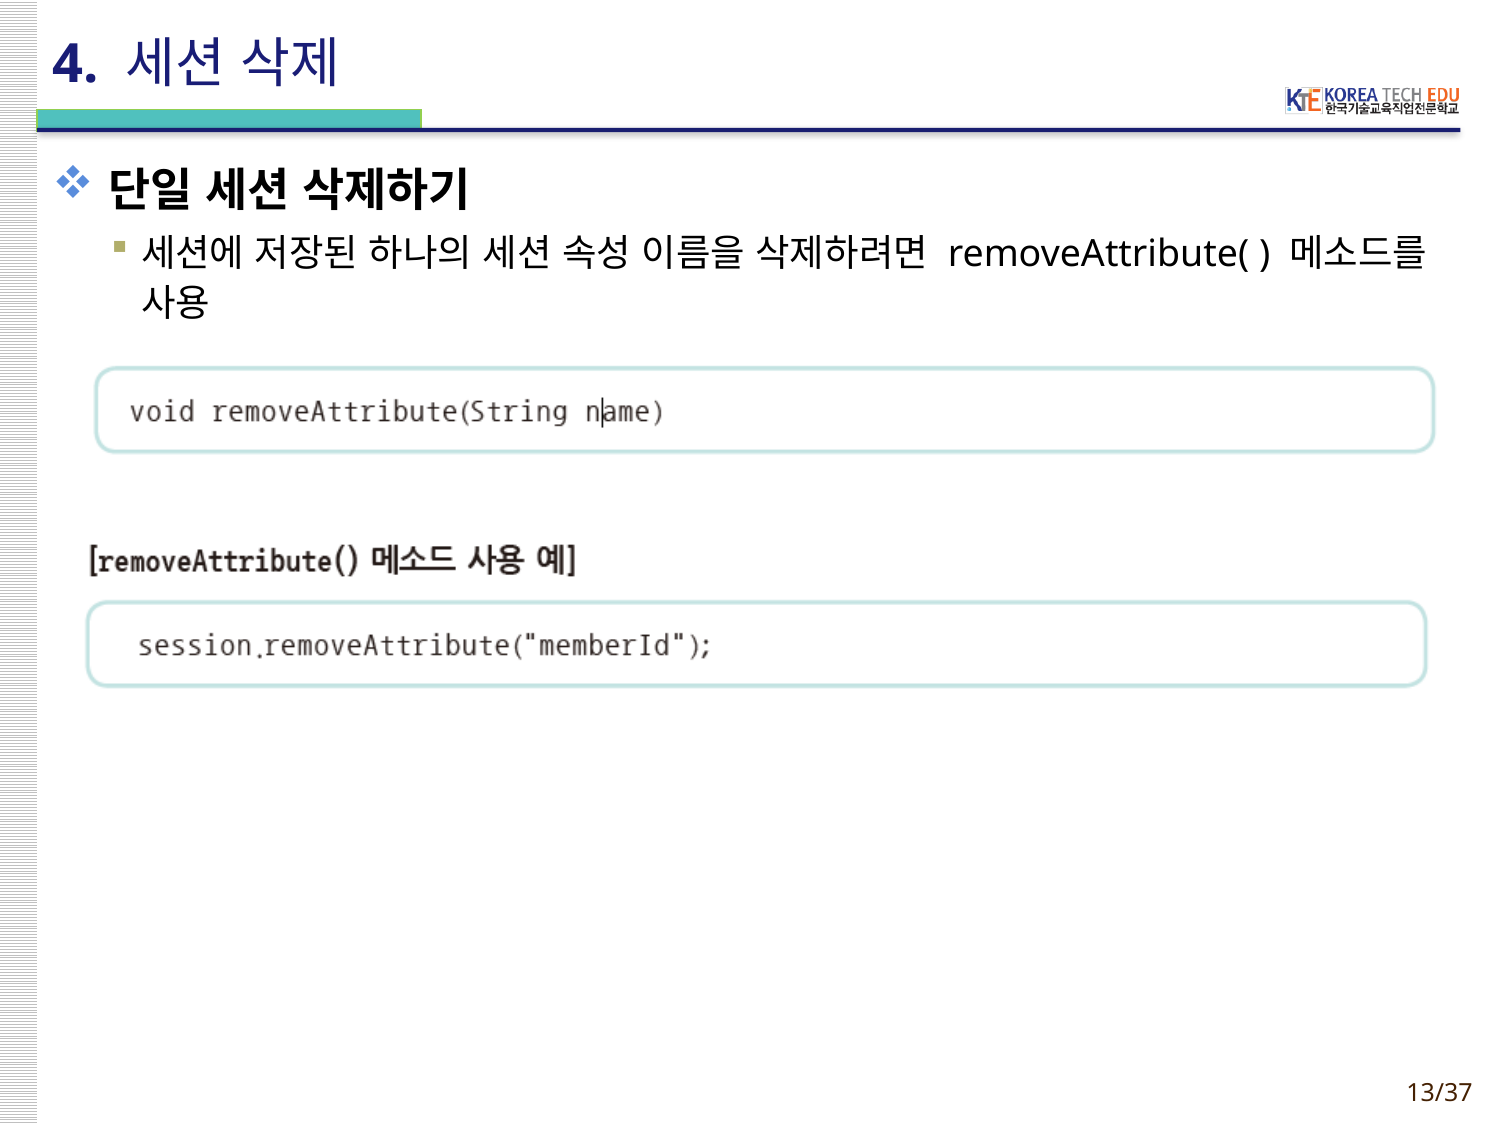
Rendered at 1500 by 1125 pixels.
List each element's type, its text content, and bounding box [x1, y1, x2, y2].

picture [1281, 80, 1464, 119]
list 단일 세션 삭제하기 세션에 저장된 하나의 세션 속성 이름을 삭제하려면 removeAttribute( ) 메소드를 사용 [37, 152, 1463, 1091]
picture [68, 534, 1440, 698]
picture [88, 360, 1440, 462]
title 4. 세션 삭제 [37, 13, 1278, 109]
